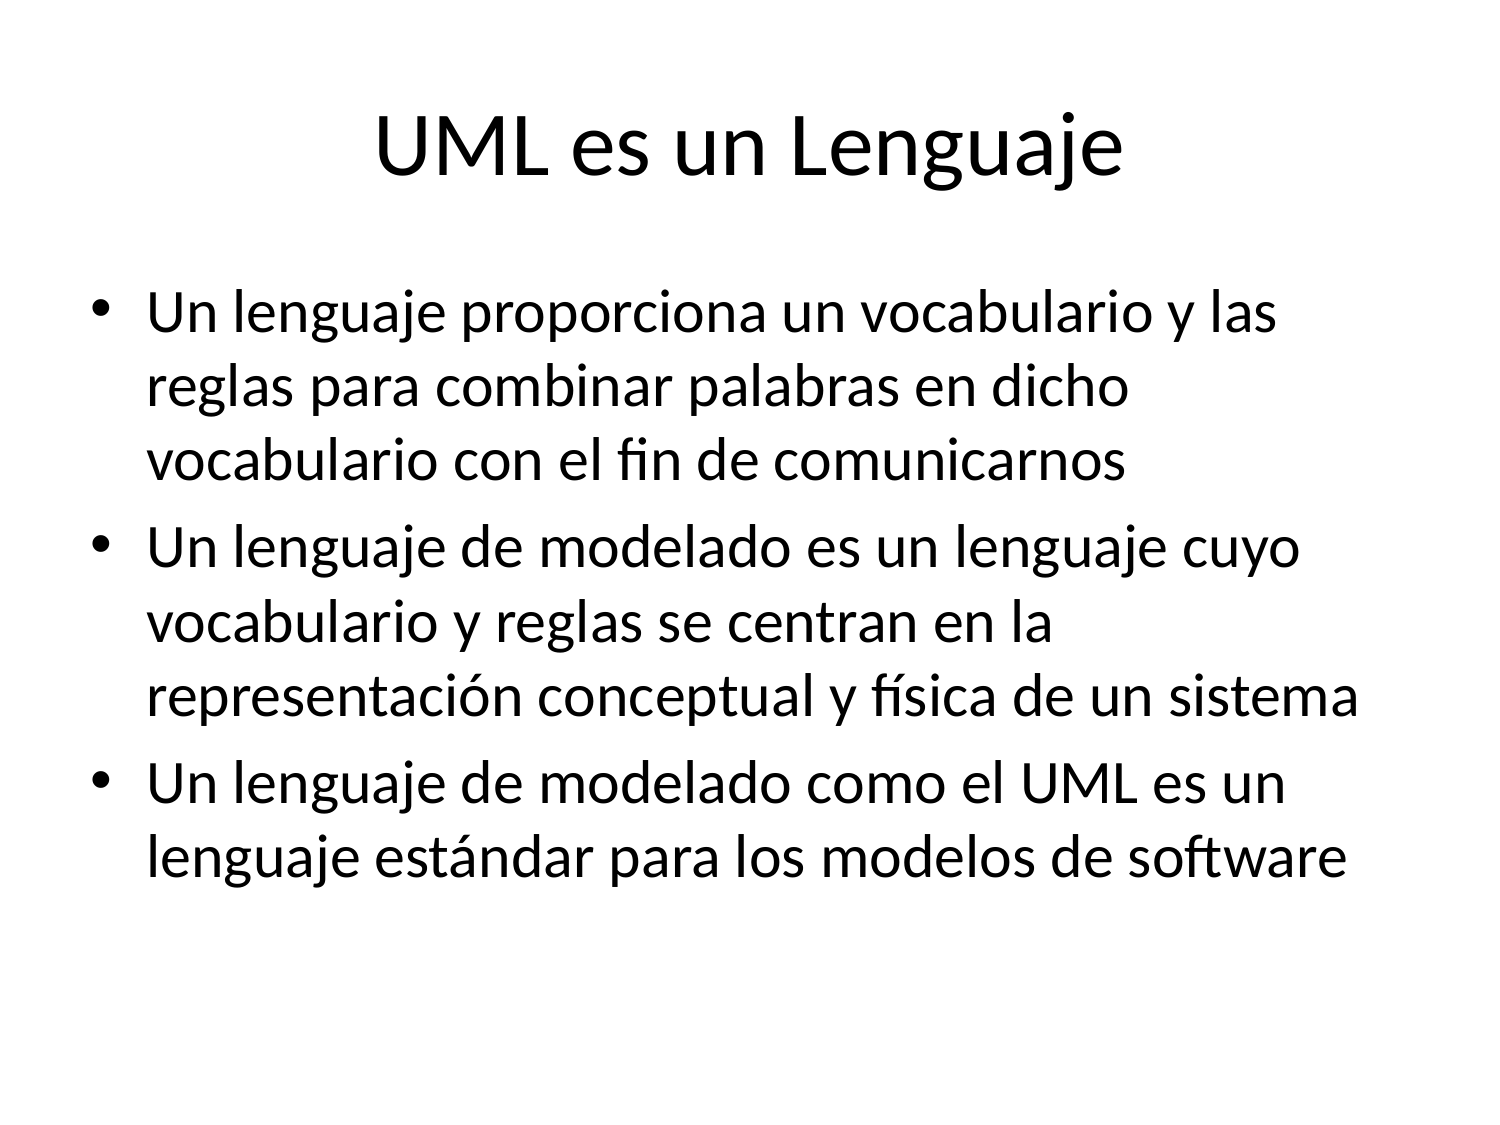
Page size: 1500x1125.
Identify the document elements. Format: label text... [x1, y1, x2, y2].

title UML es un Lenguaje [75, 45, 1425, 233]
list Un lenguaje proporciona un vocabulario y las reglas para combinar palabras en dicho vocabulario con el fin de comunicarnos Un lenguaje de modelado es un lenguaje cuyo vocabulario y reglas se centran en la representación conceptual y física de un sistema Un lenguaje de modelado como el UML es un lenguaje estándar para los modelos de software [75, 262, 1425, 1005]
